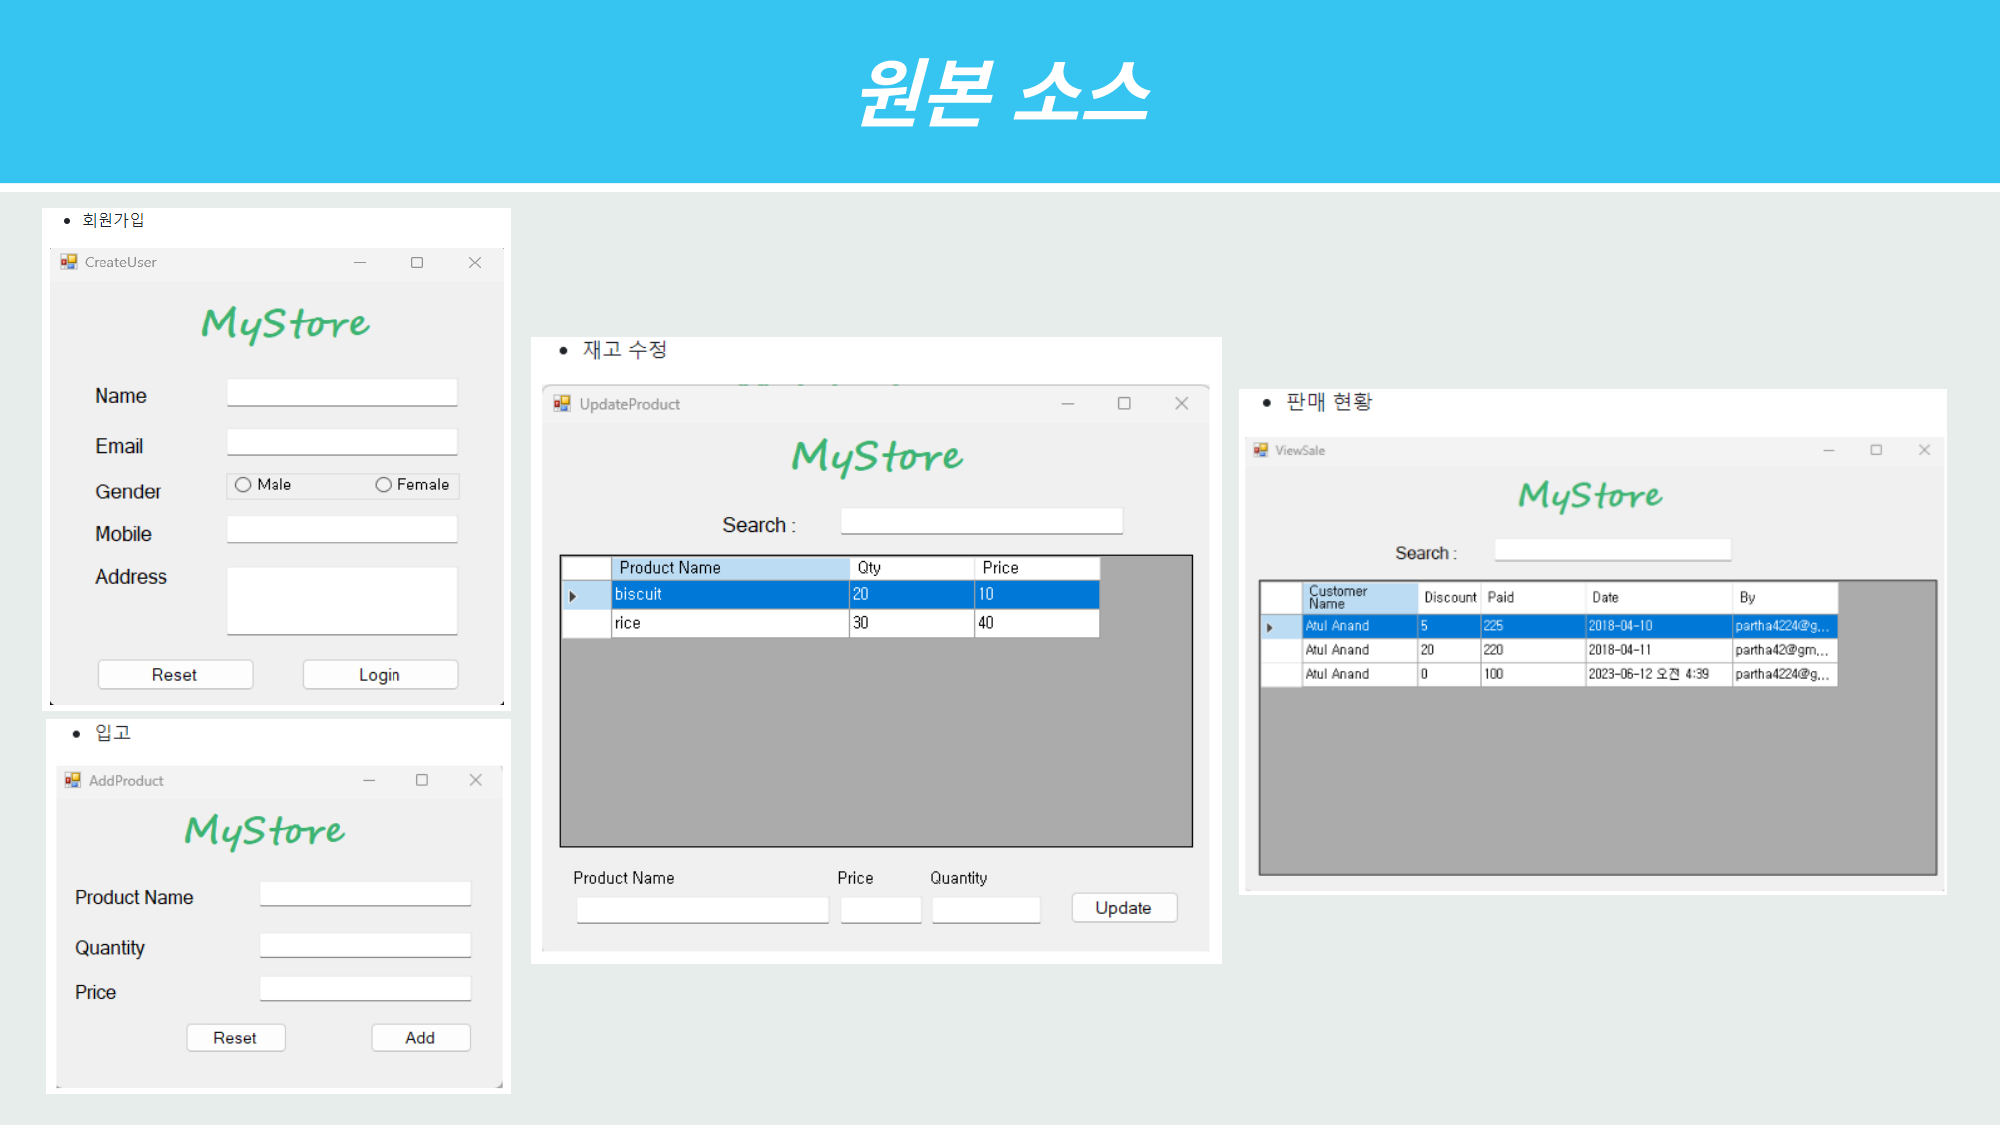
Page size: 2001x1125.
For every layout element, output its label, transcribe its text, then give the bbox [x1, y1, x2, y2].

picture [1239, 389, 1947, 895]
picture [42, 208, 511, 711]
picture [531, 337, 1222, 964]
picture [46, 719, 511, 1094]
text_box 원본 소스 [0, 0, 2000, 184]
